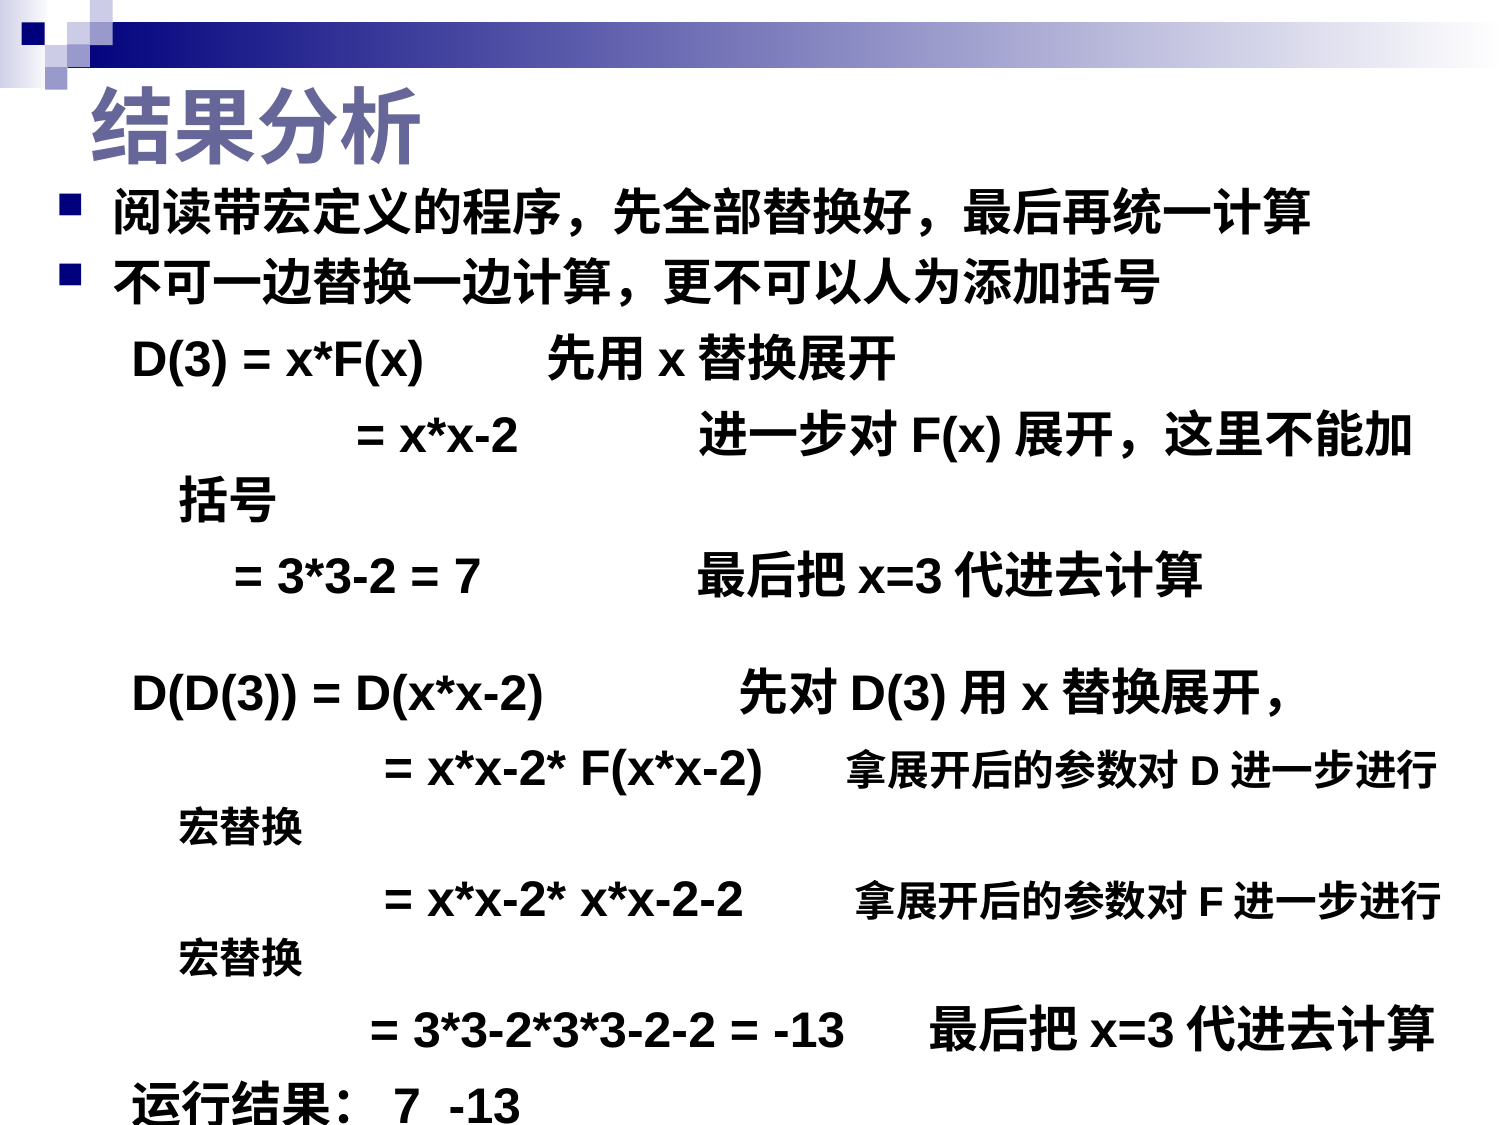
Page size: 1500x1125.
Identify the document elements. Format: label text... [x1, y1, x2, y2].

title 结果分析 [75, 75, 1424, 173]
list 阅读带宏定义的程序，先全部替换好，最后再统一计算 不可一边替换一边计算，更不可以人为添加括号 D(3) = x*F(x) 先用x替换展开 = x*x-2 进一步对F(x)展开，这里不能加括号 = 3*3-2 = 7 最后把x=3代进去计算 D(D(3)) = D(x*x-2) 先对D(3)用x替换展开， = x*x-2* F(x*x-2) 拿展开后的参数对D进一步进行宏替换 = x*x-2* x*x-2-2 拿展开后的参数对F进一步进行宏替换 = 3*3-2*3*3-2-2 = -13 最后把x=3代进去计算 运行结果：7 -13 [41, 172, 1459, 1040]
